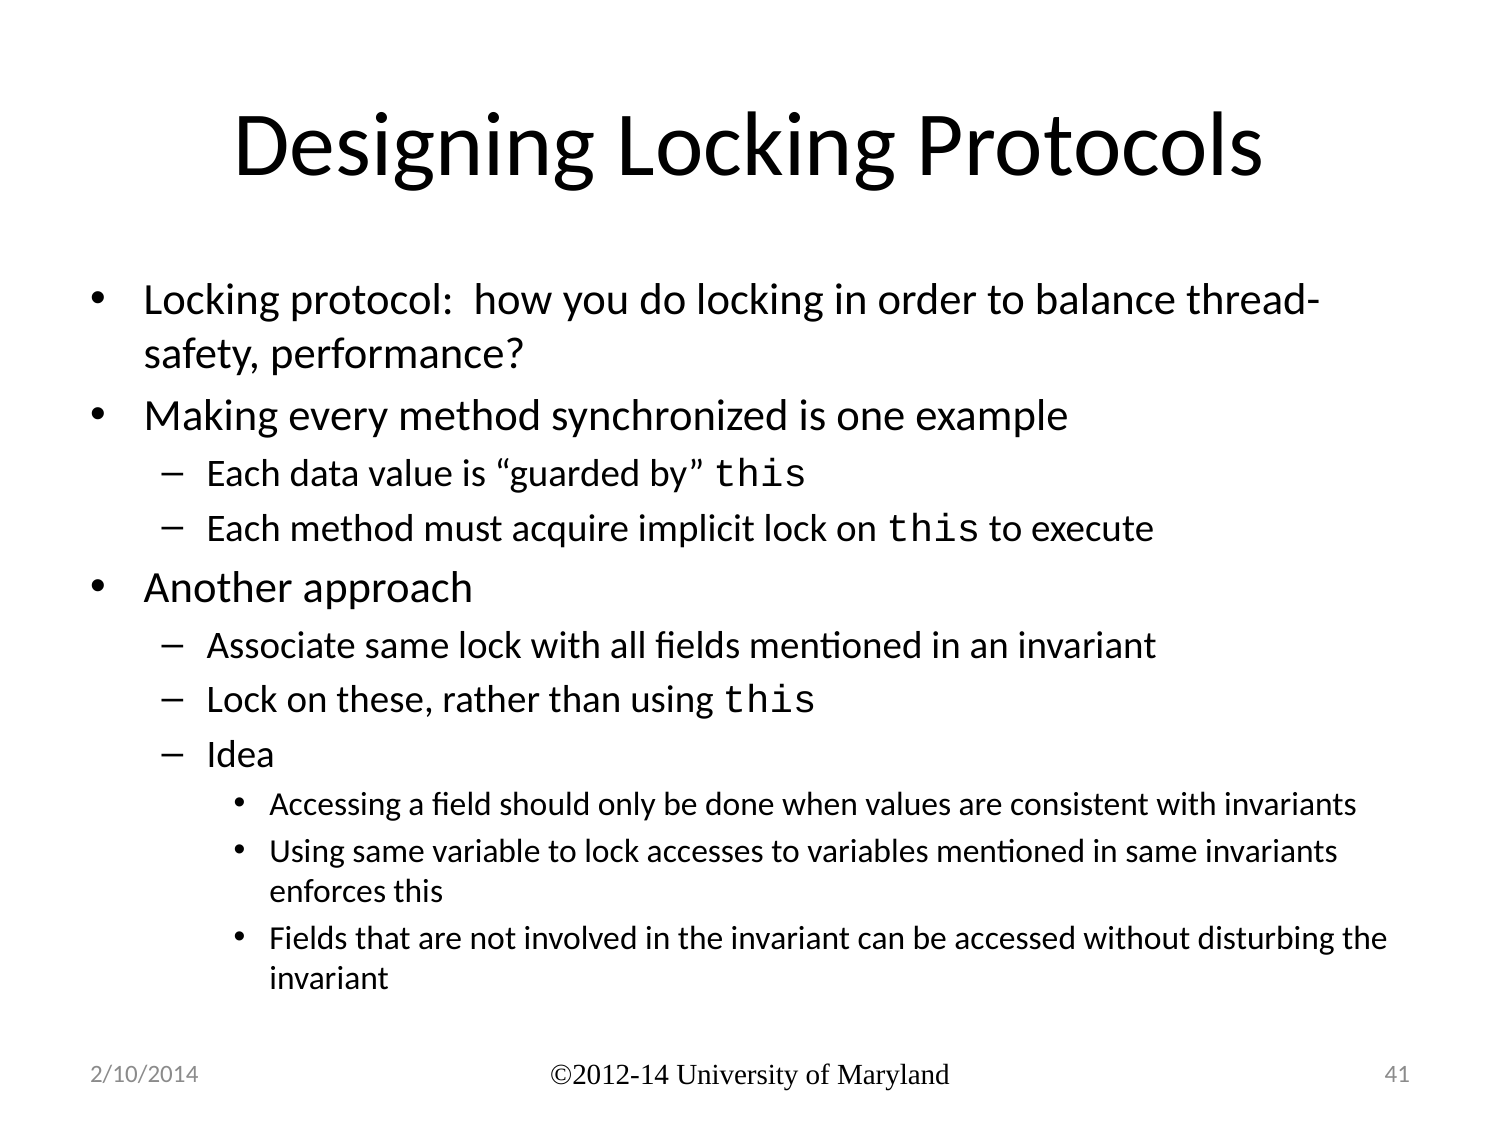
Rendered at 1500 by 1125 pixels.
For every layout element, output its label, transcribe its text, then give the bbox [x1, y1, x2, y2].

footer ©2012-14 University of Maryland [512, 1042, 988, 1103]
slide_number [75, 1042, 425, 1103]
title Designing Locking Protocols [75, 45, 1425, 233]
list Locking protocol: how you do locking in order to balance thread-safety, performance? Making every method synchronized is one example Each data value is “guarded by” this Each method must acquire implicit lock on this to execute Another approach Associate same lock with all fields mentioned in an invariant Lock on these, rather than using this Idea Accessing a field should only be done when values are consistent with invariants Using same variable to lock accesses to variables mentioned in same invariants enforces this Fields that are not involved in the invariant can be accessed without disturbing the invariant [75, 262, 1425, 1005]
slide_number 41 [1074, 1042, 1425, 1103]
